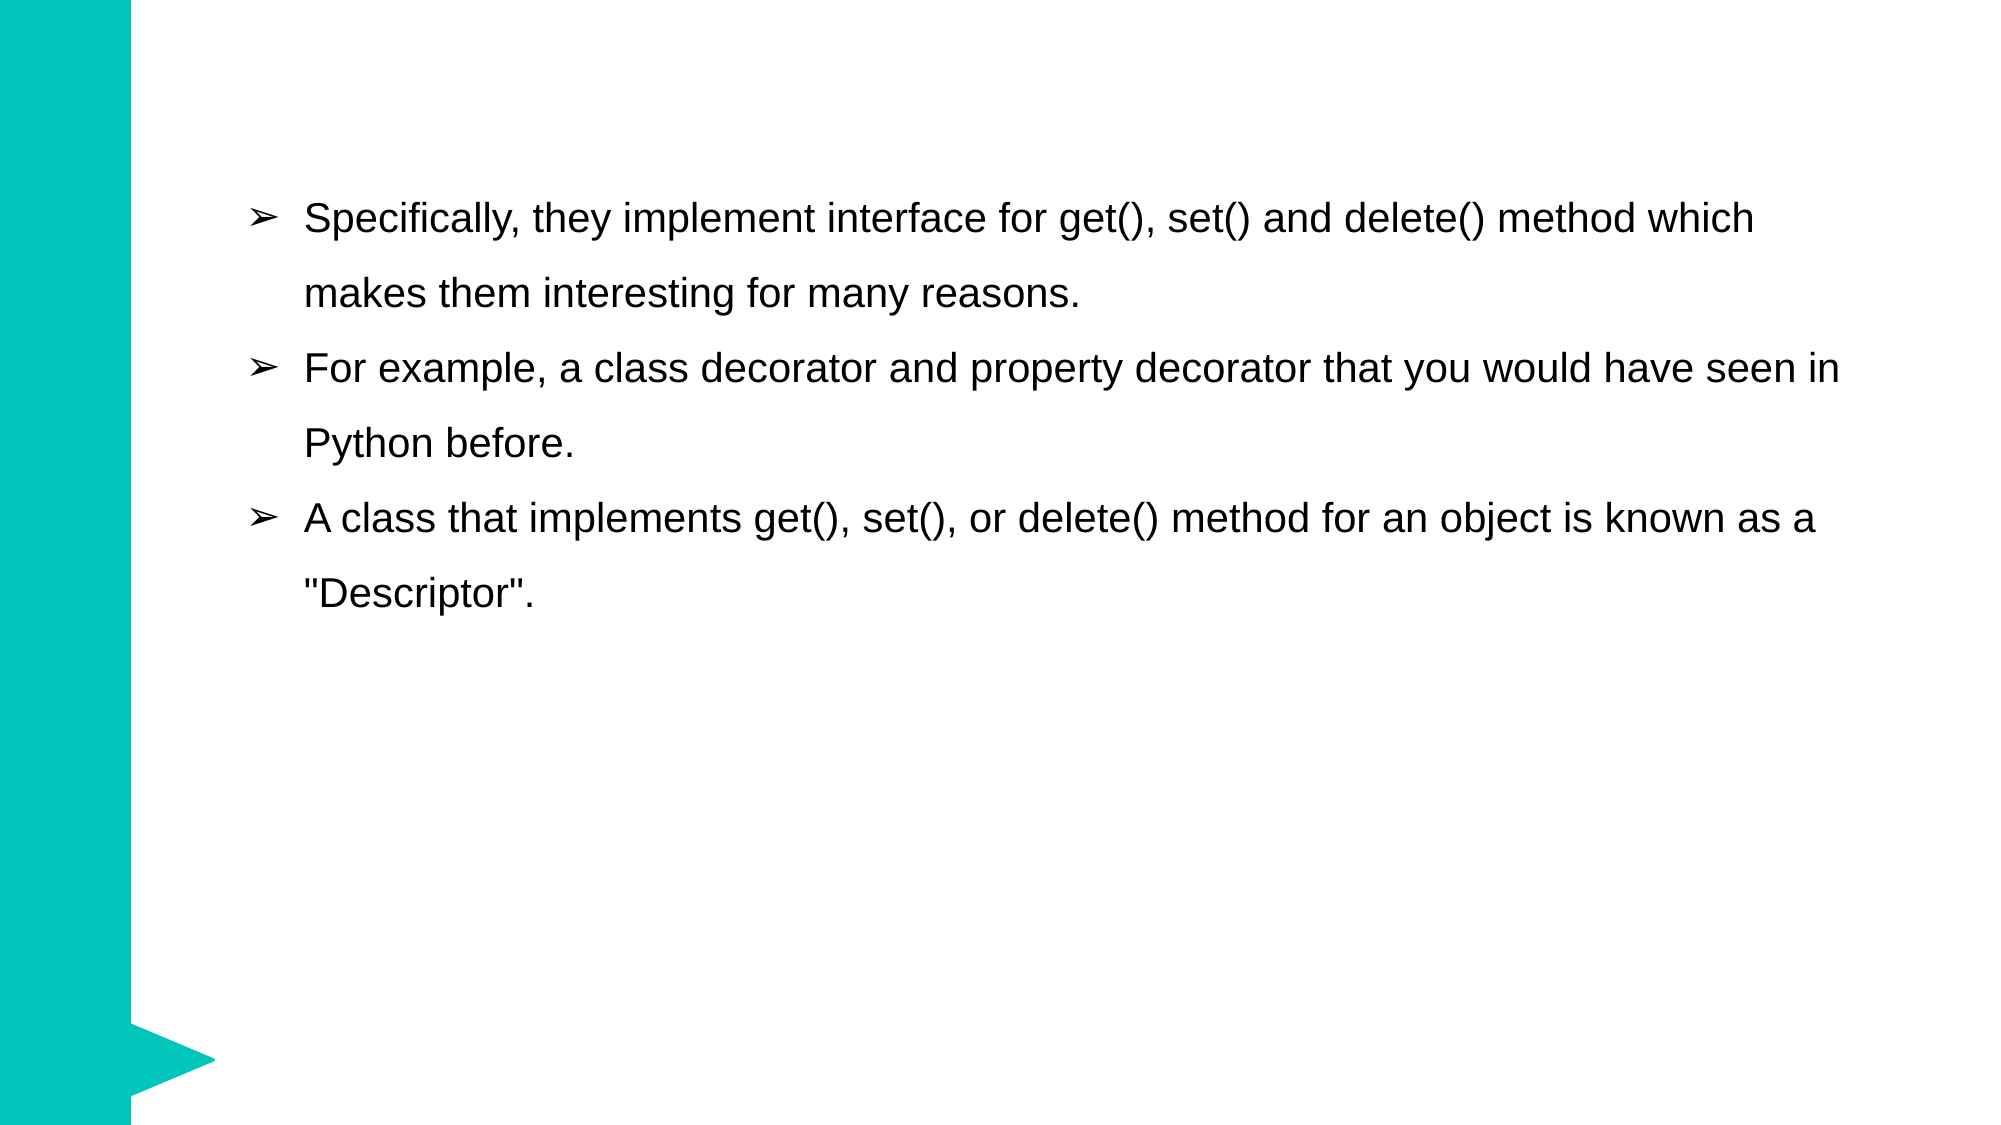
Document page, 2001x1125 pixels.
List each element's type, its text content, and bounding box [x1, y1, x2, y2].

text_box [0, 0, 215, 1125]
text_box Specifically, they implement interface for get(), set() and delete() method which makes them interesting for many reasons. For example, a class decorator and property decorator that you would have seen in Python before. A class that implements get(), set(), or delete() method for an object is known as a "Descriptor". [218, 158, 1878, 1040]
